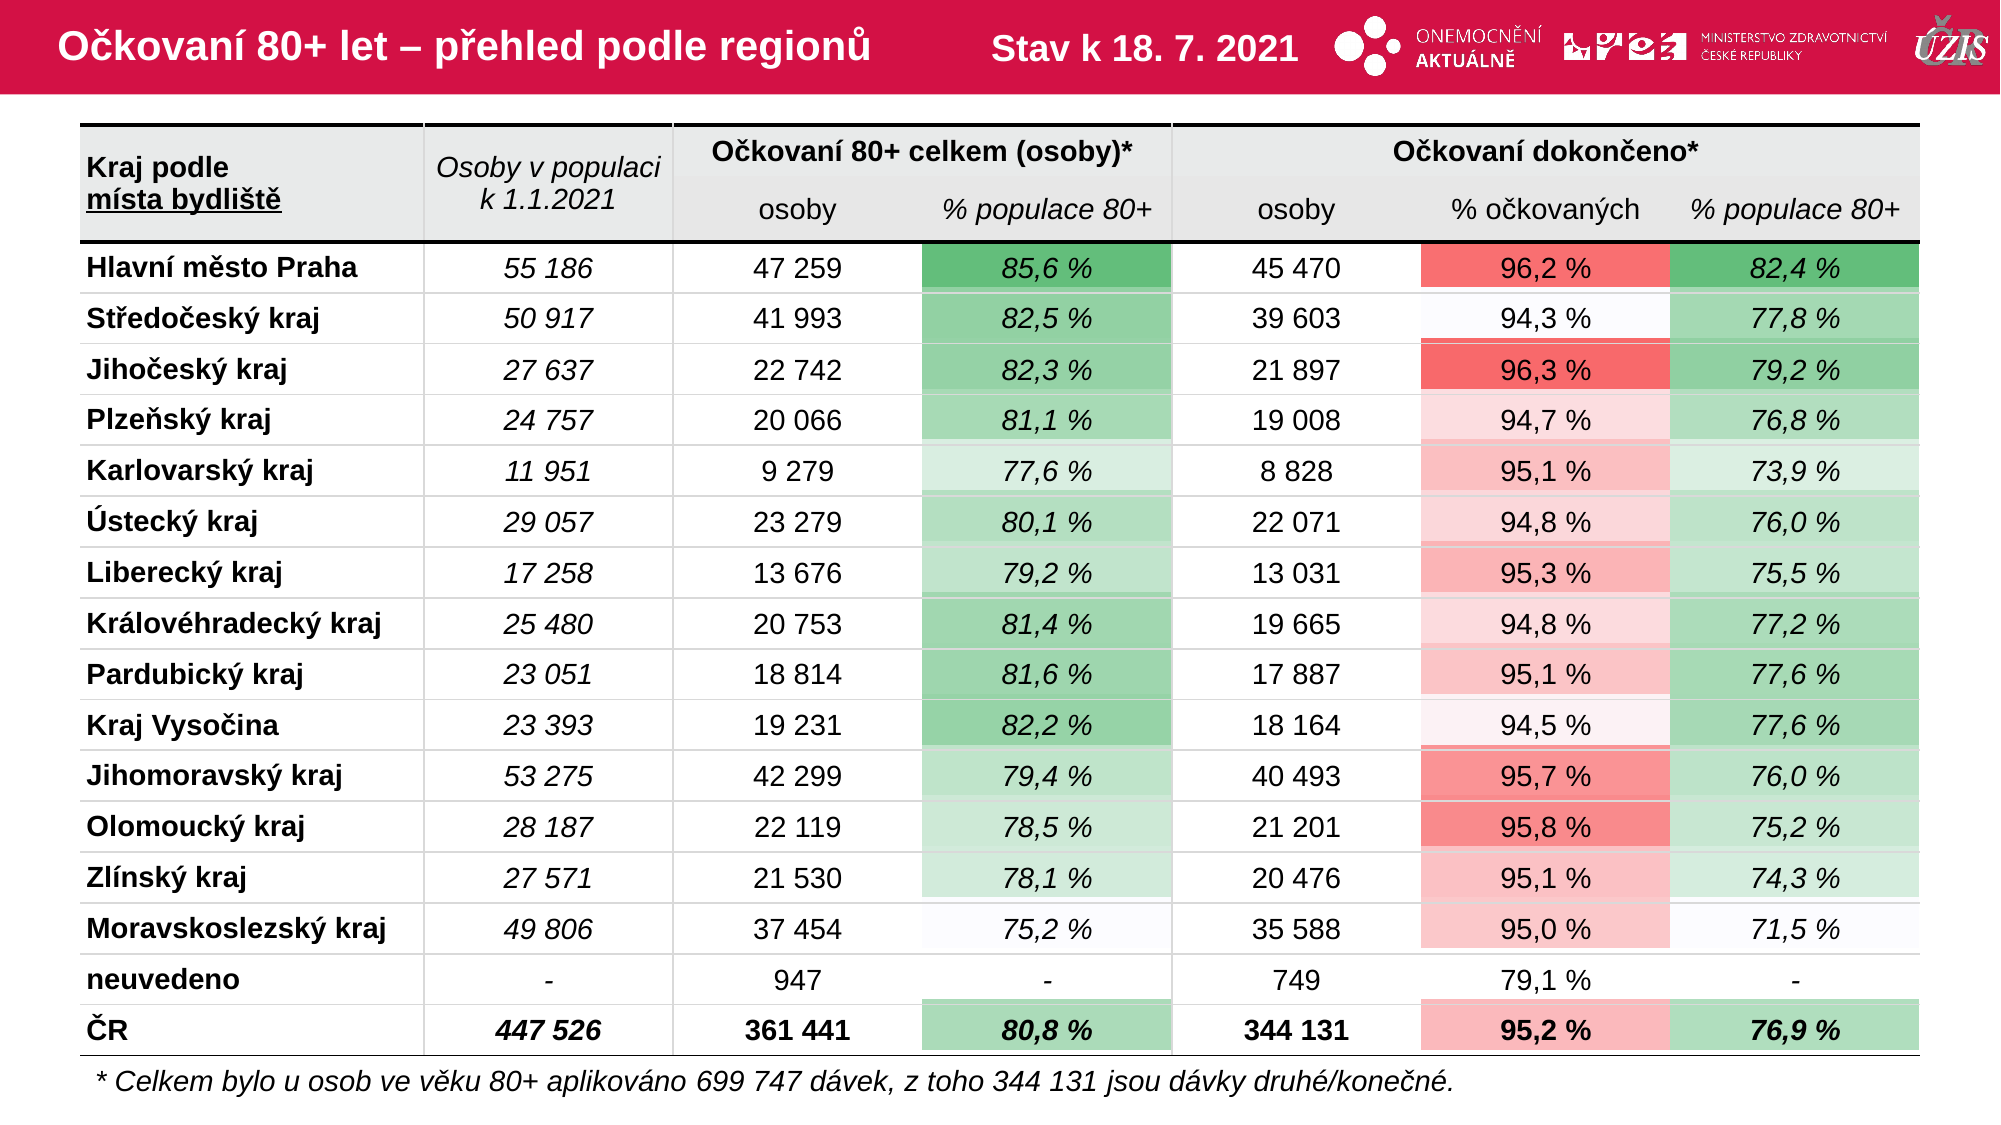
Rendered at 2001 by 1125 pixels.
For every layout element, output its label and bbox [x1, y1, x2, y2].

table_cell [425, 548, 672, 597]
table_cell [1173, 955, 1920, 1004]
table_header [80, 127, 423, 240]
table_cell [1173, 904, 1920, 953]
table_cell [425, 1005, 672, 1055]
table_cell [1173, 650, 1920, 699]
table_cell [80, 1005, 423, 1055]
table_cell [674, 751, 1171, 800]
picture [1915, 15, 1989, 66]
table_cell [674, 700, 1171, 749]
table_cell [674, 294, 1171, 343]
table_cell [1173, 446, 1920, 495]
table_cell [674, 176, 1171, 240]
table_cell [674, 802, 1171, 851]
table_cell [425, 395, 672, 444]
title [42, 0, 1262, 95]
table_cell [425, 955, 672, 1004]
table_cell [425, 446, 672, 495]
table_cell [425, 650, 672, 699]
table_cell [1173, 344, 1920, 394]
table_cell [80, 294, 423, 343]
table_cell [1173, 700, 1920, 749]
picture [1421, 16, 1542, 76]
table_cell [674, 344, 1171, 394]
table_header [674, 127, 1171, 176]
table_header [425, 127, 672, 240]
table_cell [425, 344, 672, 394]
text_box [80, 1055, 1871, 1105]
table_cell [80, 446, 423, 495]
table_cell [674, 548, 1171, 597]
table_cell [425, 294, 672, 343]
table_cell [80, 244, 423, 292]
table_cell [80, 650, 423, 699]
table_cell [425, 802, 672, 851]
table_cell [80, 700, 423, 749]
table_cell [674, 497, 1171, 546]
table_cell [674, 955, 1171, 1004]
table_cell [80, 802, 423, 851]
table_cell [674, 853, 1171, 902]
table_cell [80, 497, 423, 546]
picture [1563, 31, 1888, 60]
table_cell [80, 599, 423, 648]
table_cell [674, 446, 1171, 495]
table_cell [1173, 176, 1920, 240]
table_cell [1173, 395, 1920, 444]
table_cell [80, 751, 423, 800]
table_cell [1173, 1005, 1920, 1055]
table_cell [674, 599, 1171, 648]
table_cell [674, 650, 1171, 699]
table_cell [674, 904, 1171, 953]
table_cell [1173, 497, 1920, 546]
table_cell [80, 904, 423, 953]
table_cell [425, 497, 672, 546]
table_cell [1173, 751, 1920, 800]
table_cell [80, 853, 423, 902]
table_cell [1173, 599, 1920, 648]
table_cell [674, 395, 1171, 444]
table_cell [425, 599, 672, 648]
table_cell [1173, 548, 1920, 597]
table_cell [80, 955, 423, 1004]
table_cell [425, 244, 672, 292]
table_cell [80, 344, 423, 394]
table_cell [674, 244, 1171, 292]
table_cell [425, 853, 672, 902]
table_cell [80, 548, 423, 597]
table_cell [80, 395, 423, 444]
table_cell [1173, 294, 1920, 343]
table_cell [1173, 853, 1920, 902]
text_box [976, 16, 1421, 77]
table_cell [1173, 802, 1920, 851]
table_cell [1173, 244, 1920, 292]
table_cell [425, 700, 672, 749]
table_cell [425, 904, 672, 953]
table_cell [674, 1005, 1171, 1055]
table_cell [425, 751, 672, 800]
table_header [1173, 127, 1920, 176]
